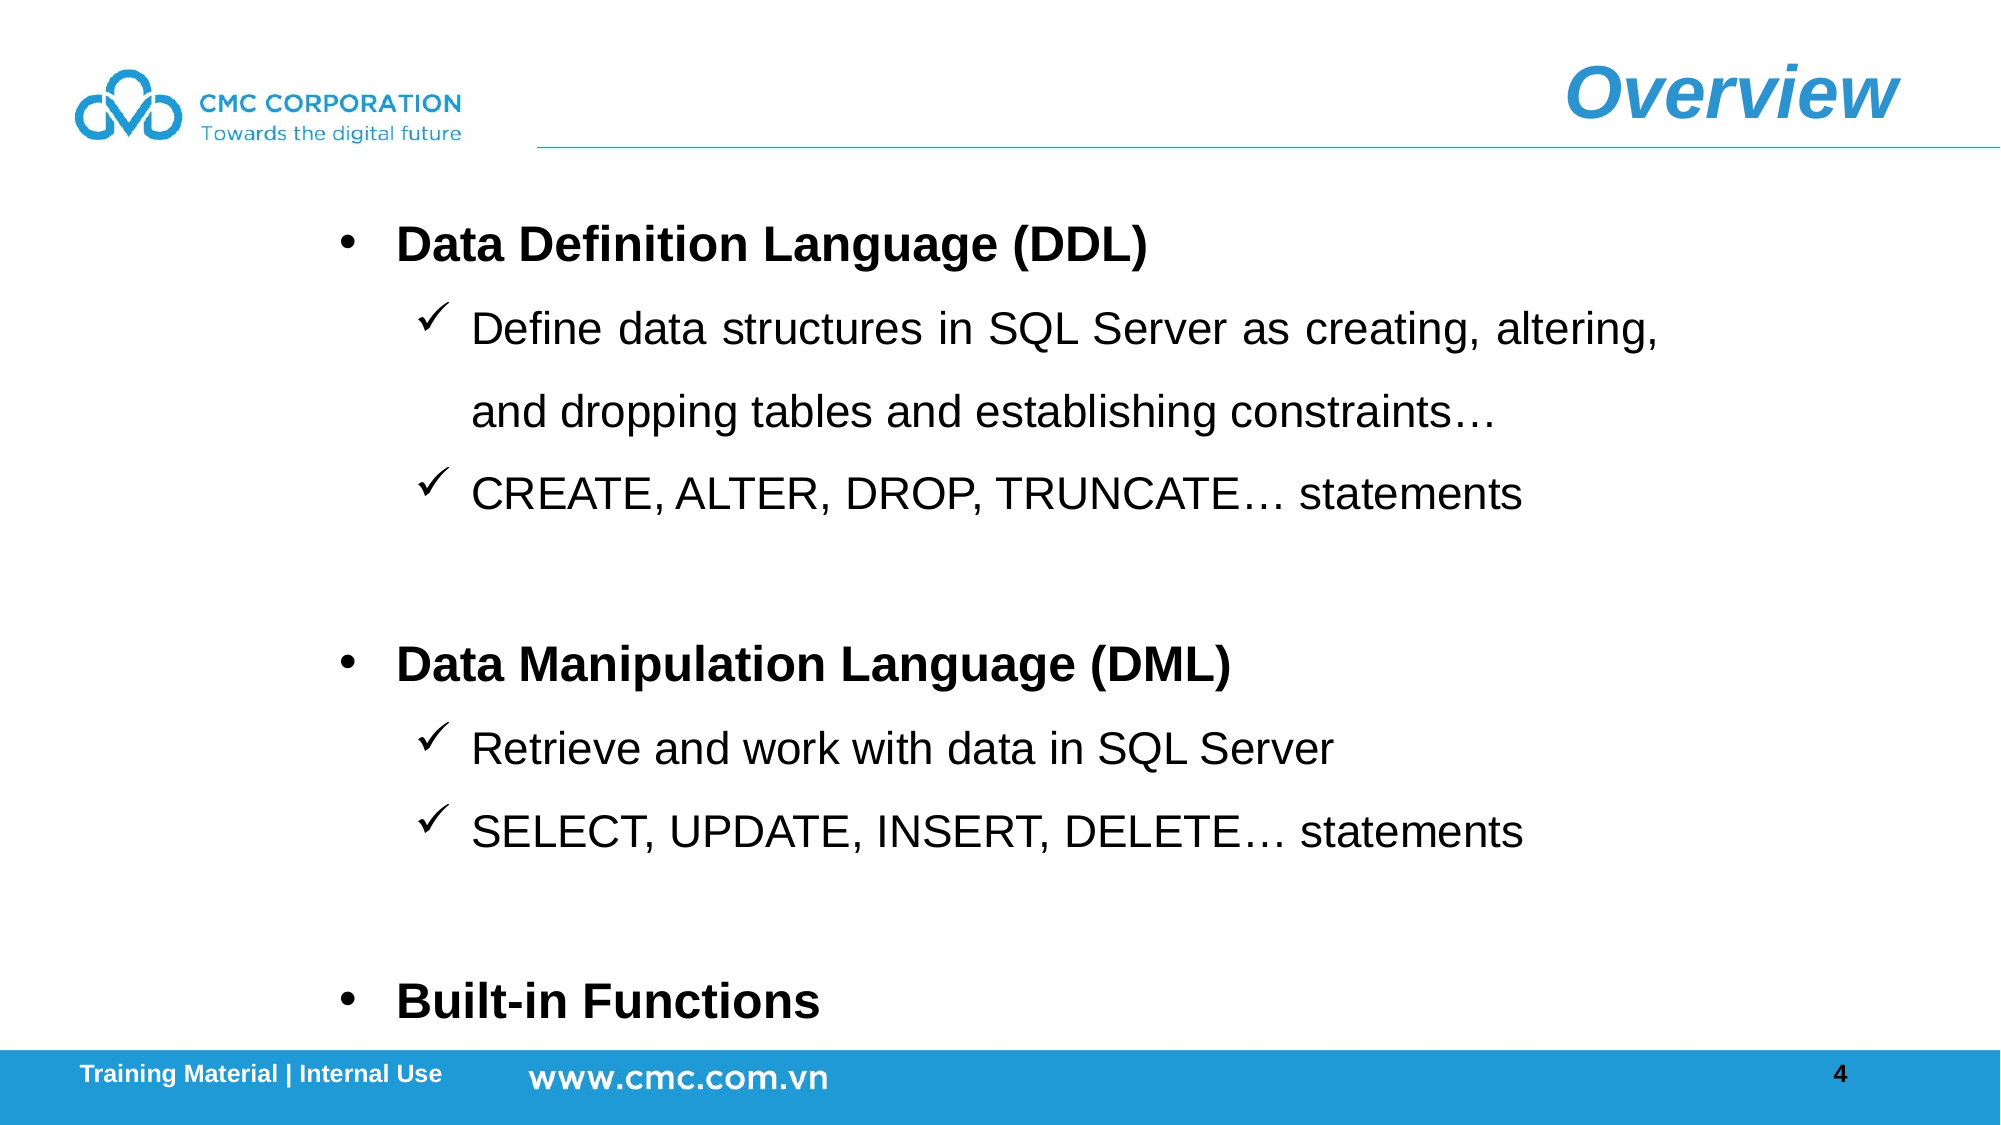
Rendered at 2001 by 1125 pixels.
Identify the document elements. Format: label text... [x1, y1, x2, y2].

slide_number 4 [1412, 1042, 1863, 1103]
picture [0, 0, 2001, 1125]
text_box Training Material | Internal Use [0, 1050, 523, 1111]
text_box Data Definition Language (DDL) Define data structures in SQL Server as creating, altering, and dropping tables and establishing constraints… CREATE, ALTER, DROP, TRUNCATE… statements Data Manipulation Language (DML) Retrieve and work with data in SQL Server SELECT, UPDATE, INSERT, DELETE… statements Built-in Functions [324, 174, 1675, 898]
text_box [362, 1024, 675, 1100]
text_box Overview [562, 37, 1913, 139]
text_box [762, 1024, 1238, 1100]
